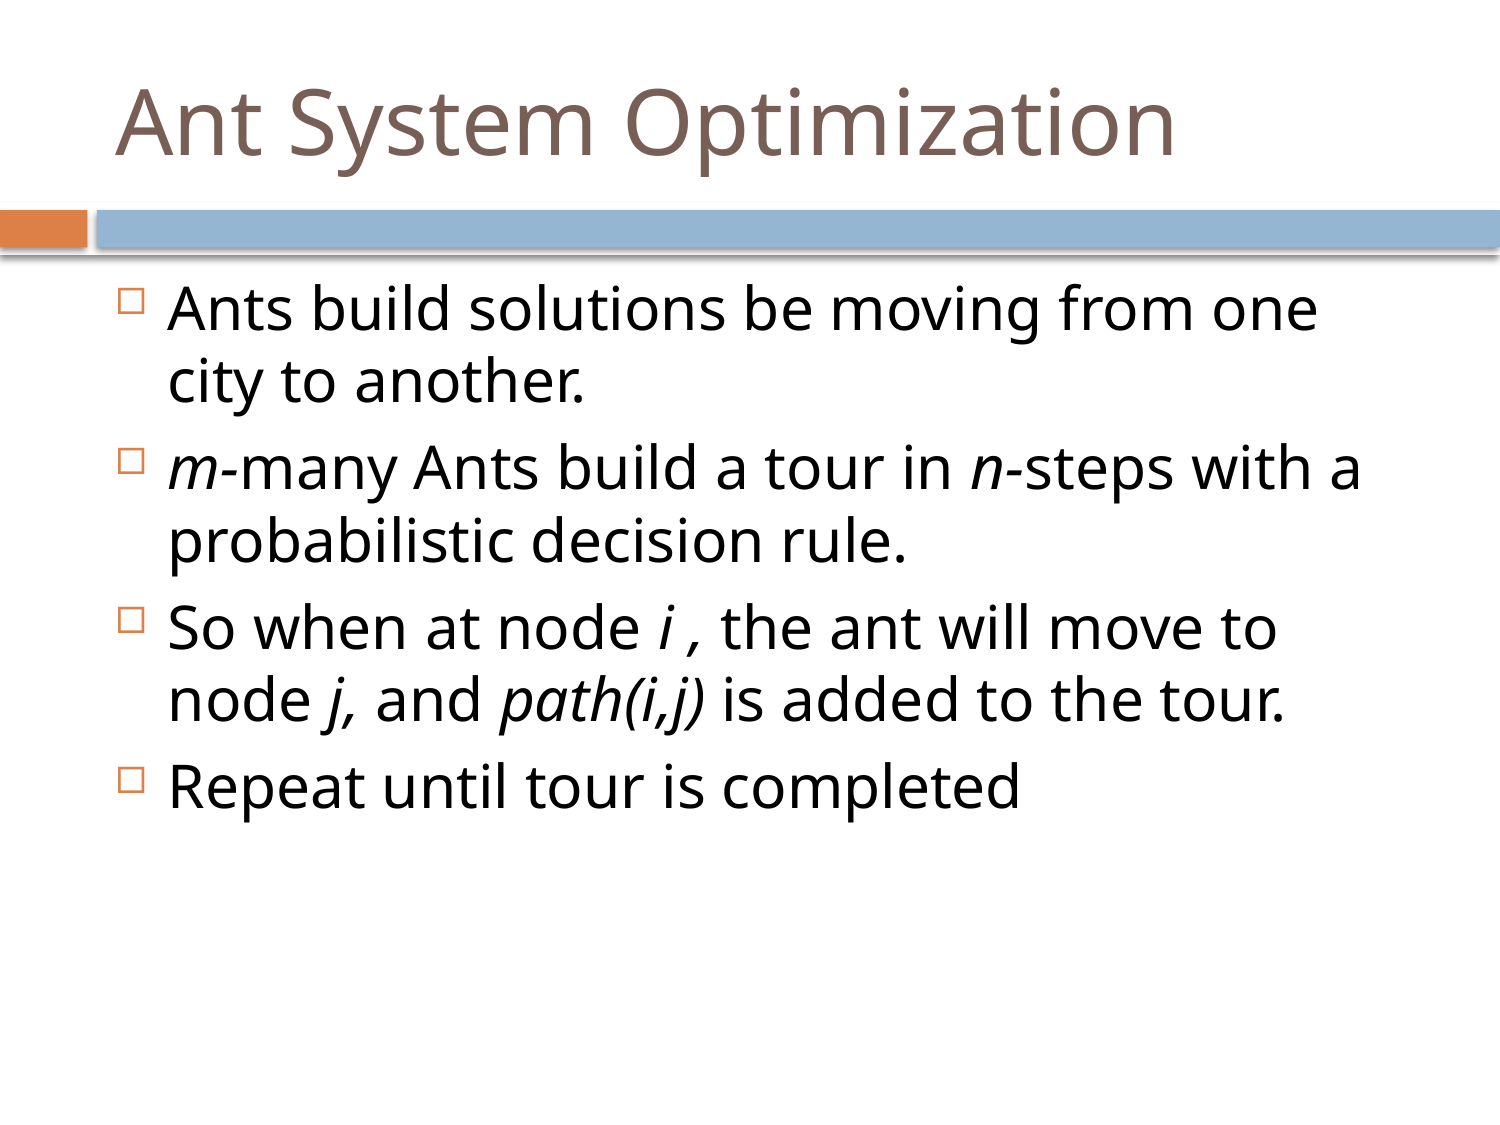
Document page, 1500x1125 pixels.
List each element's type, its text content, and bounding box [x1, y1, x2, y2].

list Ants build solutions be moving from one city to another. m-many Ants build a tour in n-steps with a probabilistic decision rule. So when at node i , the ant will move to node j, and path(i,j) is added to the tour. Repeat until tour is completed [100, 262, 1438, 1000]
title Ant System Optimization [100, 37, 1438, 200]
